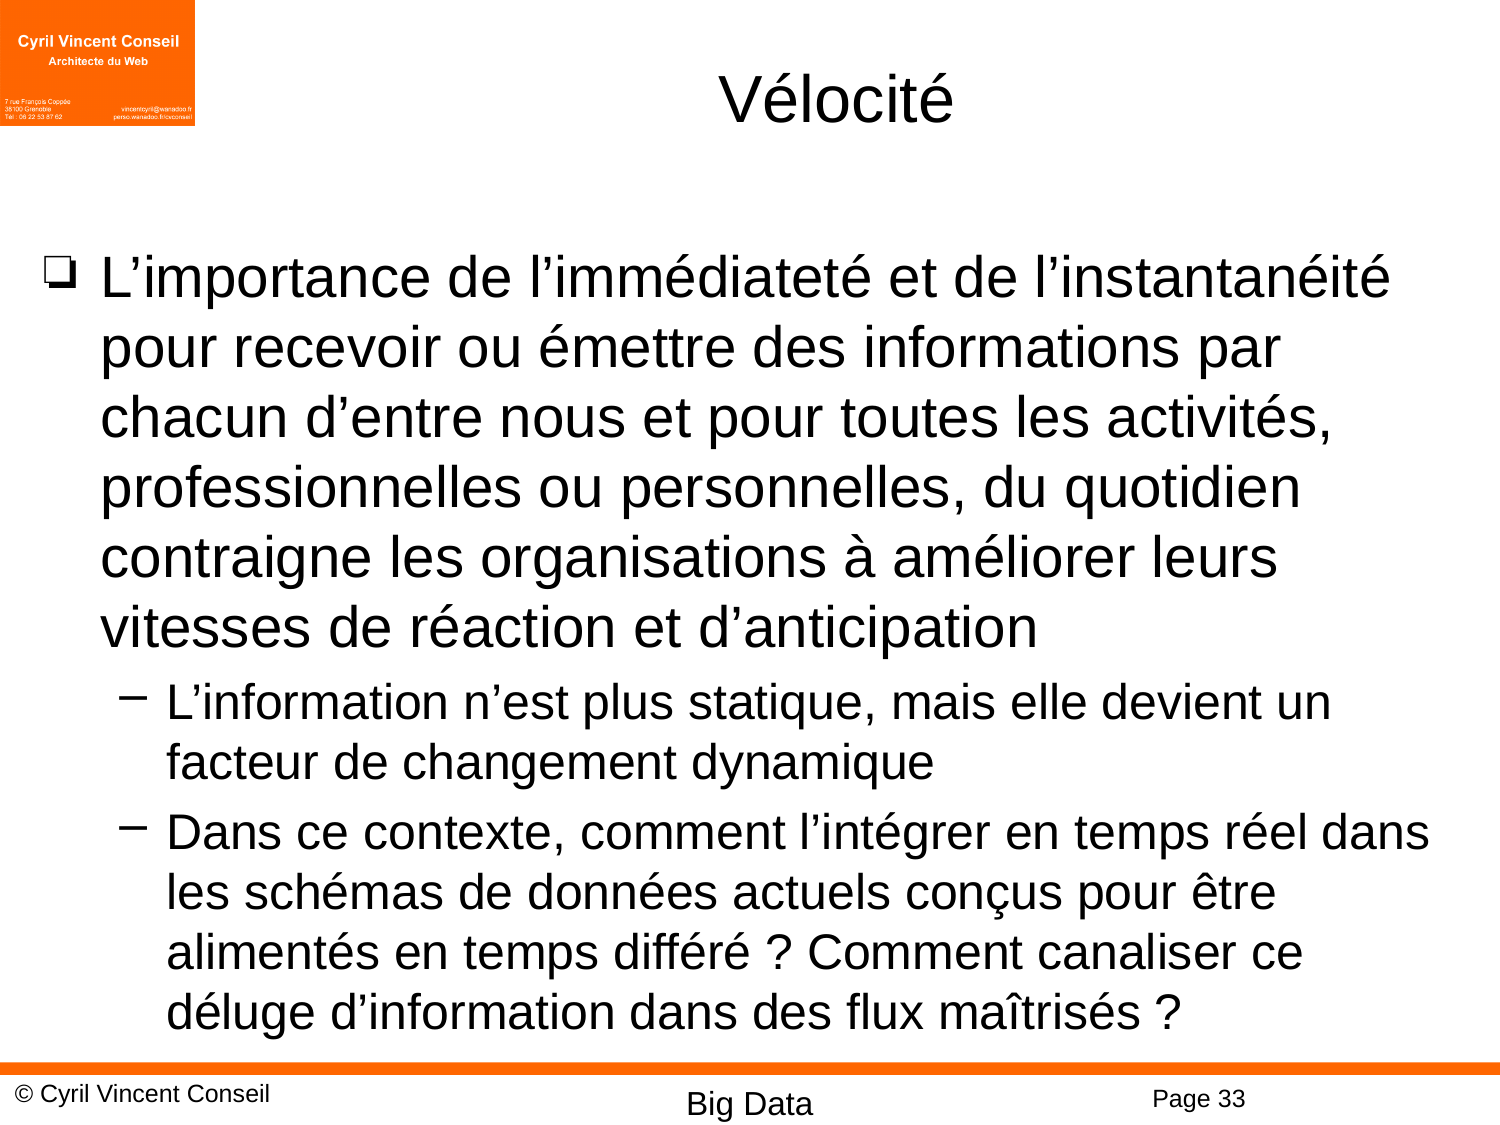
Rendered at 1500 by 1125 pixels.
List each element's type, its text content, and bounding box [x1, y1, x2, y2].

list L’importance de l’immédiateté et de l’instantanéité pour recevoir ou émettre des informations par chacun d’entre nous et pour toutes les activités, professionnelles ou personnelles, du quotidien contraigne les organisations à améliorer leurs vitesses de réaction et d’anticipation L’information n’est plus statique, mais elle devient un facteur de changement dynamique Dans ce contexte, comment l’intégrer en temps réel dans les schémas de données actuels conçus pour être alimentés en temps différé ? Comment canaliser ce déluge d’information dans des flux maîtrisés ? [29, 231, 1468, 1059]
picture [0, 0, 195, 126]
title Vélocité [194, 2, 1480, 190]
